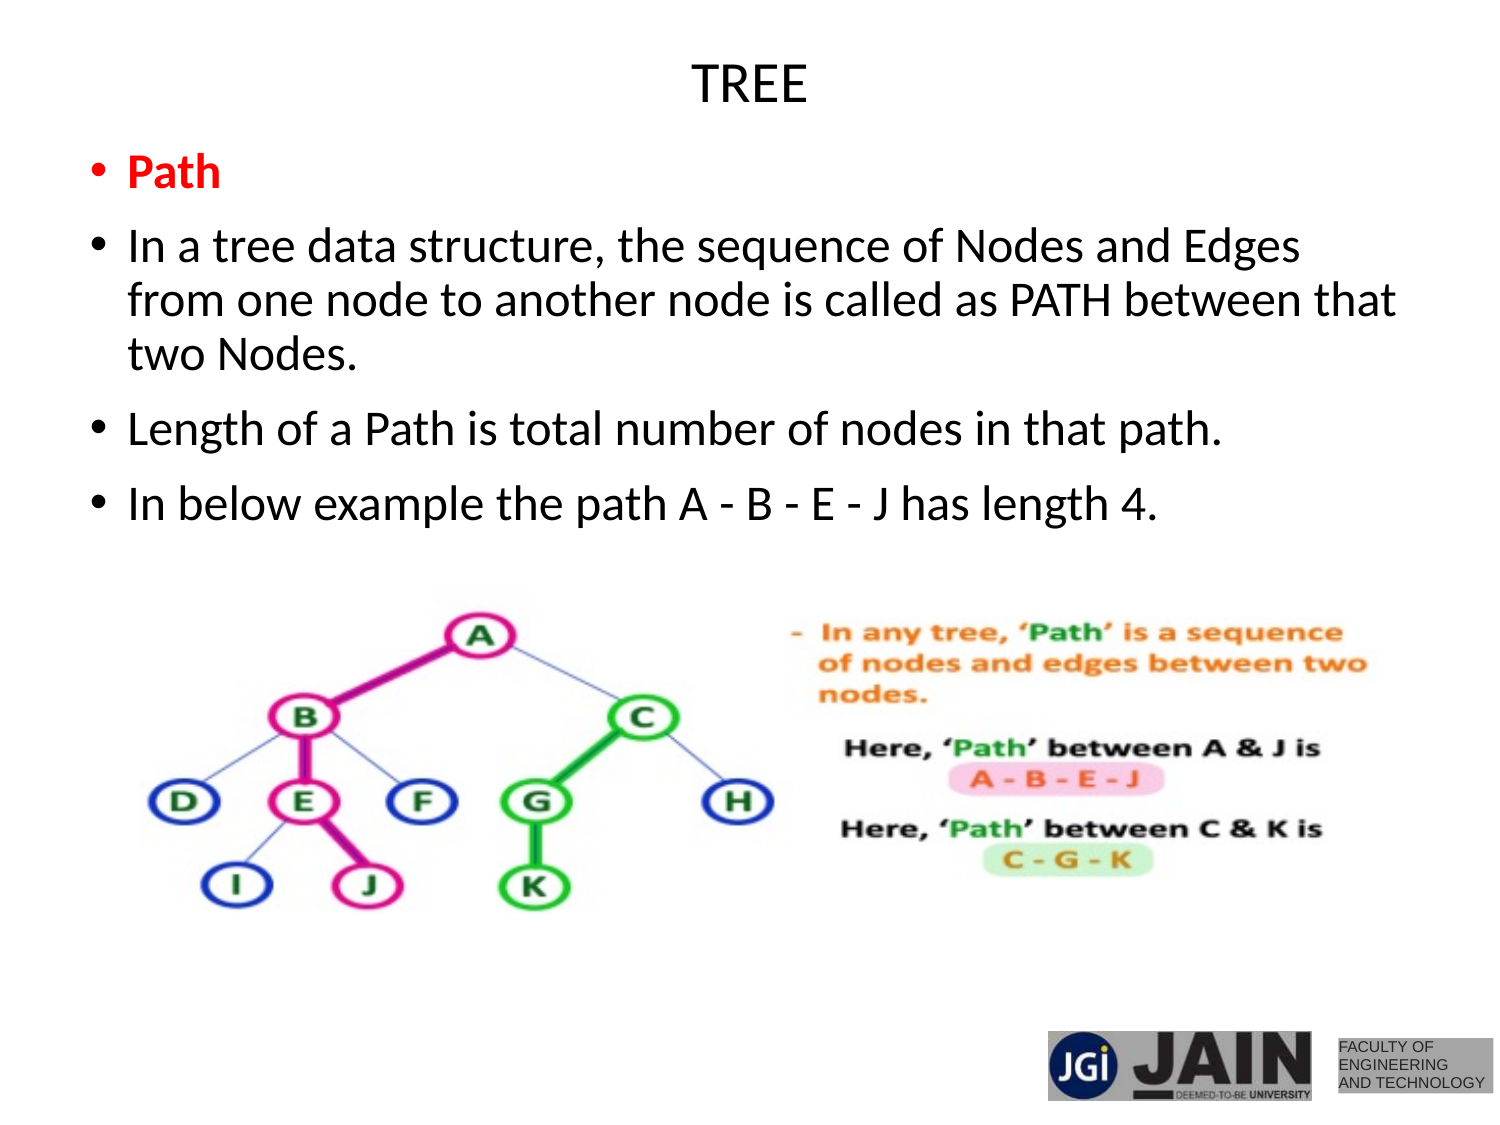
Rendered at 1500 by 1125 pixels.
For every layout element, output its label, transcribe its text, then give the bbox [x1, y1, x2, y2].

text_box FACULTY OF ENGINEERING AND TECHNOLOGY [1338, 1038, 1494, 1094]
picture [1048, 1031, 1312, 1101]
text_box TREE [74, 45, 1425, 137]
text_box Path In a tree data structure, the sequence of Nodes and Edges from one node to another node is called as PATH between that two Nodes. Length of a Path is total number of nodes in that path. In below example the path A - B - E - J has length 4. [74, 137, 1425, 1066]
picture [107, 585, 1416, 936]
